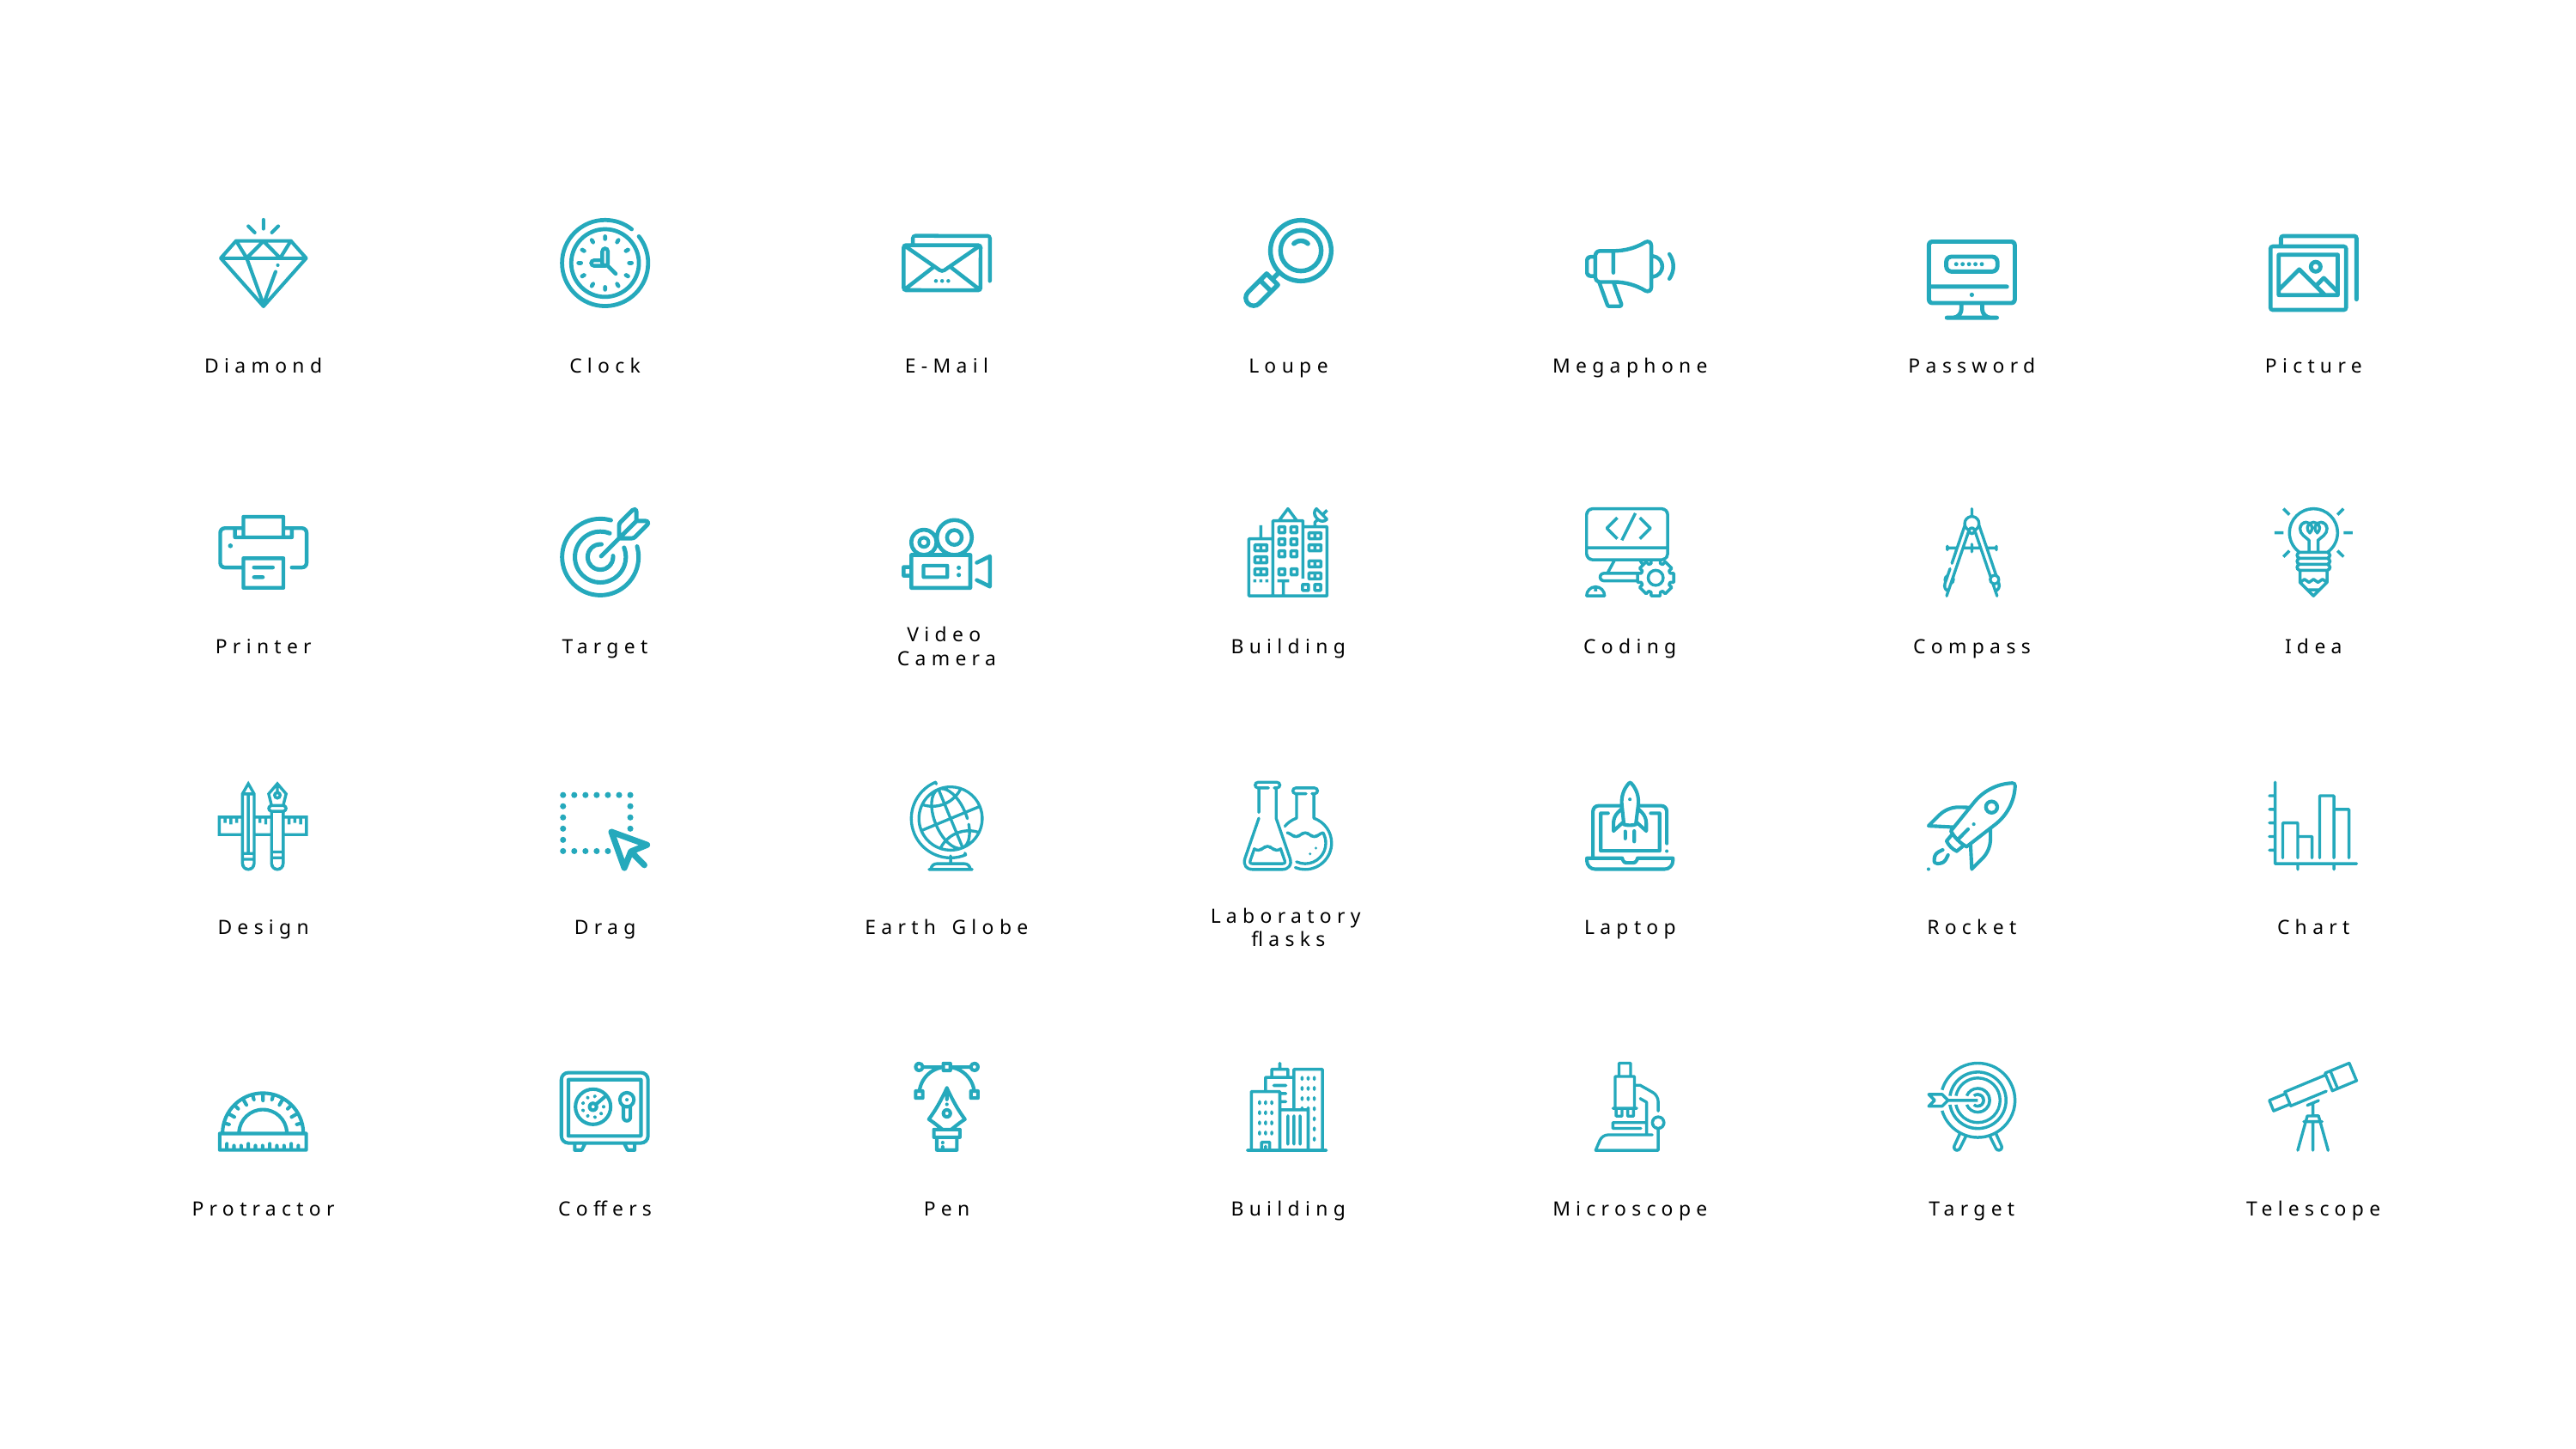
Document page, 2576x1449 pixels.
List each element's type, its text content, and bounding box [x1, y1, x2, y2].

text_box Design [161, 908, 365, 945]
text_box [1284, 786, 1334, 871]
text_box Diamond [161, 346, 365, 384]
text_box Laboratory flasks [1187, 897, 1390, 957]
text_box [560, 791, 567, 798]
text_box [1668, 252, 1676, 281]
text_box [560, 836, 567, 843]
text_box [902, 233, 993, 293]
text_box Target [503, 627, 707, 664]
text_box Laptop [1528, 908, 1732, 945]
text_box [975, 554, 993, 589]
text_box [560, 516, 641, 597]
text_box Building [1187, 627, 1390, 664]
text_box [218, 514, 309, 590]
text_box Idea [2212, 627, 2415, 664]
text_box [616, 791, 623, 798]
text_box Coding [1528, 627, 1732, 664]
text_box Telescope [2212, 1190, 2415, 1227]
text_box E-Mail [845, 346, 1048, 384]
text_box Rocket [1870, 908, 2074, 945]
text_box [2268, 233, 2359, 312]
text_box [219, 239, 308, 308]
text_box [1927, 781, 2017, 871]
text_box [1611, 1061, 1660, 1118]
text_box [927, 1086, 967, 1152]
text_box [2282, 549, 2291, 558]
text_box [605, 847, 611, 855]
text_box Printer [161, 627, 365, 664]
text_box [627, 803, 634, 809]
text_box [2336, 507, 2345, 516]
text_box [2287, 506, 2340, 597]
text_box [261, 217, 265, 231]
text_box [246, 224, 257, 235]
text_box Building [1187, 1190, 1390, 1227]
text_box Loupe [1187, 346, 1390, 384]
text_box [1594, 1097, 1666, 1152]
text_box [593, 847, 600, 855]
text_box Clock [503, 346, 707, 384]
text_box [217, 1091, 308, 1152]
text_box [1585, 239, 1665, 308]
text_box [560, 847, 567, 855]
text_box [1242, 780, 1292, 871]
text_box [2268, 780, 2359, 871]
text_box Pen [845, 1190, 1048, 1227]
text_box [608, 828, 651, 871]
text_box Chart [2212, 908, 2415, 945]
text_box [914, 1061, 981, 1100]
text_box [1585, 506, 1676, 597]
text_box [1585, 780, 1675, 871]
text_box [902, 518, 975, 591]
text_box [1941, 1061, 2017, 1152]
text_box [560, 814, 567, 821]
text_box [560, 217, 651, 308]
text_box [571, 847, 578, 855]
text_box [593, 791, 600, 798]
text_box [909, 780, 974, 871]
text_box [1243, 217, 1334, 308]
text_box [627, 814, 634, 821]
text_box [560, 803, 567, 809]
text_box [1942, 507, 2002, 597]
text_box Compass [1870, 627, 2074, 664]
text_box [2343, 530, 2353, 535]
text_box [627, 825, 634, 832]
text_box [1926, 239, 2017, 320]
text_box Video Camera [845, 615, 1048, 676]
text_box Picture [2212, 346, 2415, 384]
text_box Megaphone [1528, 346, 1732, 384]
text_box [917, 785, 984, 852]
text_box Protractor [161, 1190, 365, 1227]
text_box [571, 791, 578, 798]
text_box [2268, 1061, 2359, 1113]
text_box [2296, 1099, 2330, 1152]
text_box [582, 847, 589, 855]
text_box Password [1870, 346, 2074, 384]
text_box [2274, 530, 2284, 535]
text_box [1927, 1093, 1978, 1108]
text_box Target [1870, 1190, 2074, 1227]
text_box [270, 224, 281, 235]
text_box [1247, 506, 1329, 597]
text_box Microscope [1528, 1190, 1732, 1227]
text_box Coffers [503, 1190, 707, 1227]
text_box [217, 780, 308, 871]
text_box [2282, 507, 2291, 516]
text_box [598, 506, 651, 559]
text_box Drag [503, 908, 707, 945]
text_box [559, 1070, 650, 1152]
text_box [1245, 1061, 1328, 1152]
text_box [627, 791, 634, 798]
text_box Earth Globe [845, 908, 1048, 945]
text_box [605, 791, 611, 798]
text_box [582, 791, 589, 798]
text_box [560, 825, 567, 832]
text_box [2336, 549, 2345, 558]
